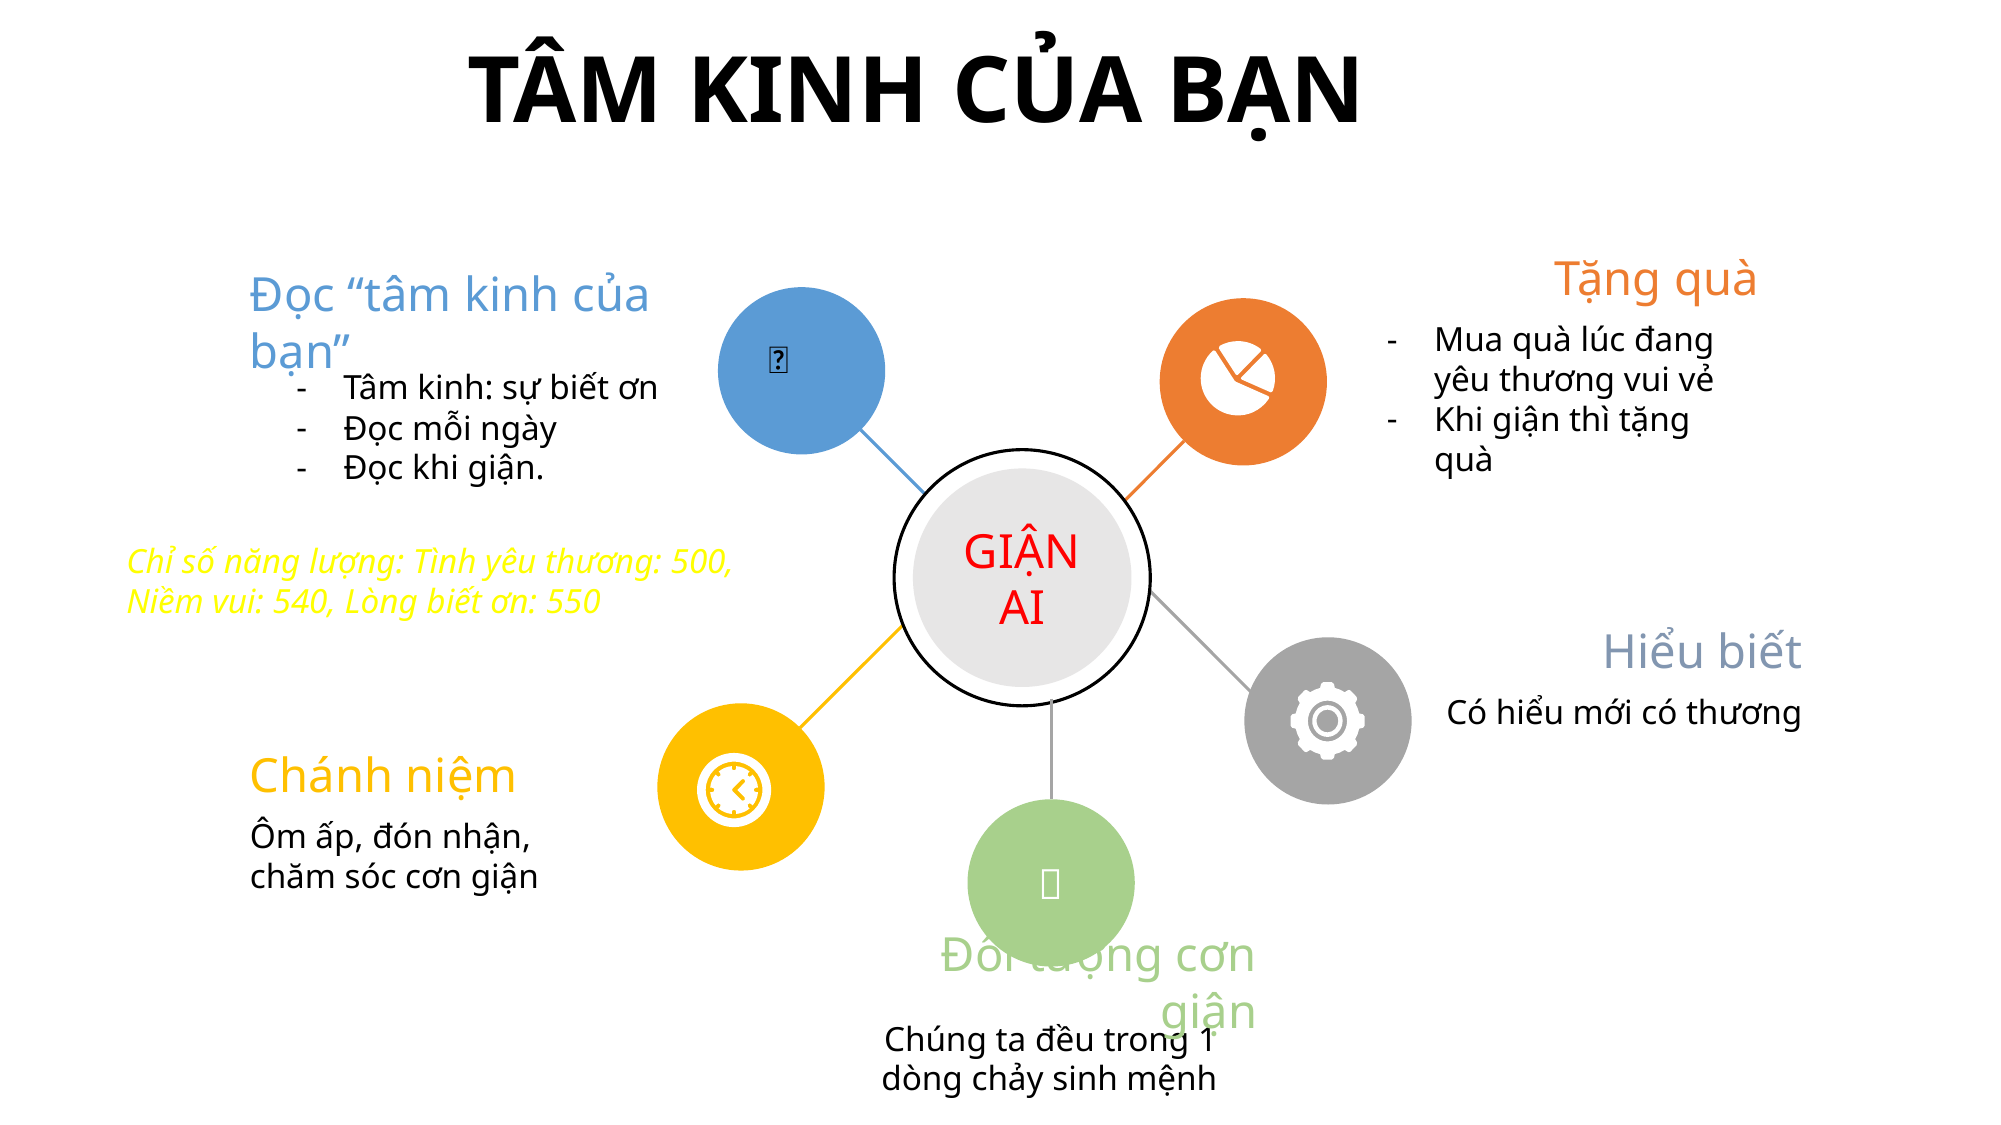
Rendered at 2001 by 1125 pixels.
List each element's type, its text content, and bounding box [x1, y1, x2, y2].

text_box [717, 287, 1031, 557]
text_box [1290, 682, 1365, 760]
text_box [696, 752, 772, 828]
text_box 👥 [967, 799, 1135, 937]
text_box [229, 734, 642, 963]
title TÂM KINH CỦA BẠN [71, 40, 1762, 146]
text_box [825, 937, 1278, 1125]
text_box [229, 274, 717, 547]
text_box Chỉ số năng lượng: Tình yêu thương: 500, Niềm vui: 540, Lòng biết ơn: 550 [111, 532, 717, 628]
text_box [894, 449, 1151, 706]
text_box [1015, 298, 1327, 529]
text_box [1366, 237, 1780, 466]
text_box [1410, 610, 1824, 839]
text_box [657, 557, 971, 871]
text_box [1089, 529, 1412, 805]
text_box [1200, 341, 1278, 416]
